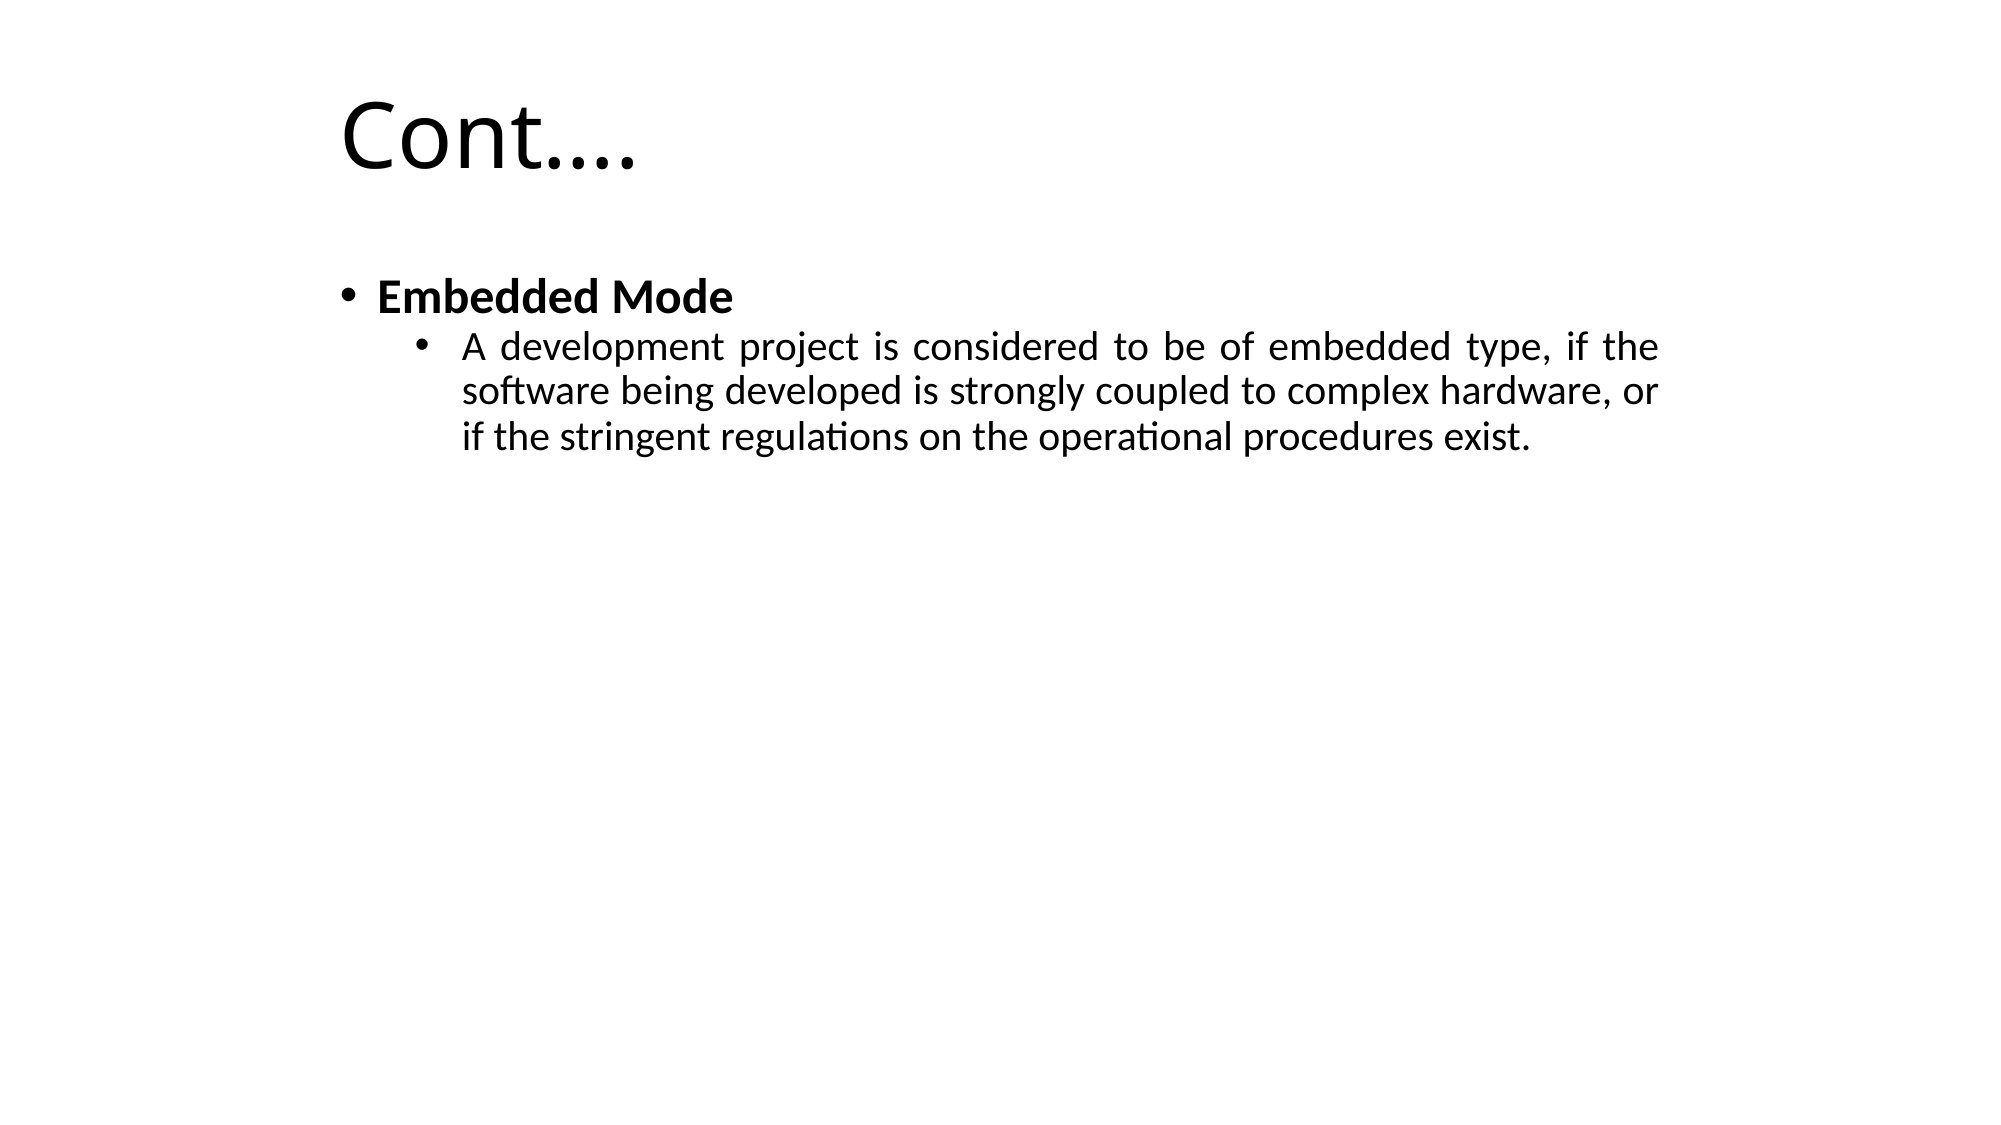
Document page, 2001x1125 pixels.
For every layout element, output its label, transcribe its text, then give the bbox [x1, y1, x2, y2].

title Cont…. [324, 45, 1675, 233]
list Embedded Mode A development project is considered to be of embedded type, if the software being developed is strongly coupled to complex hardware, or if the stringent regulations on the operational procedures exist. [324, 262, 1675, 1005]
